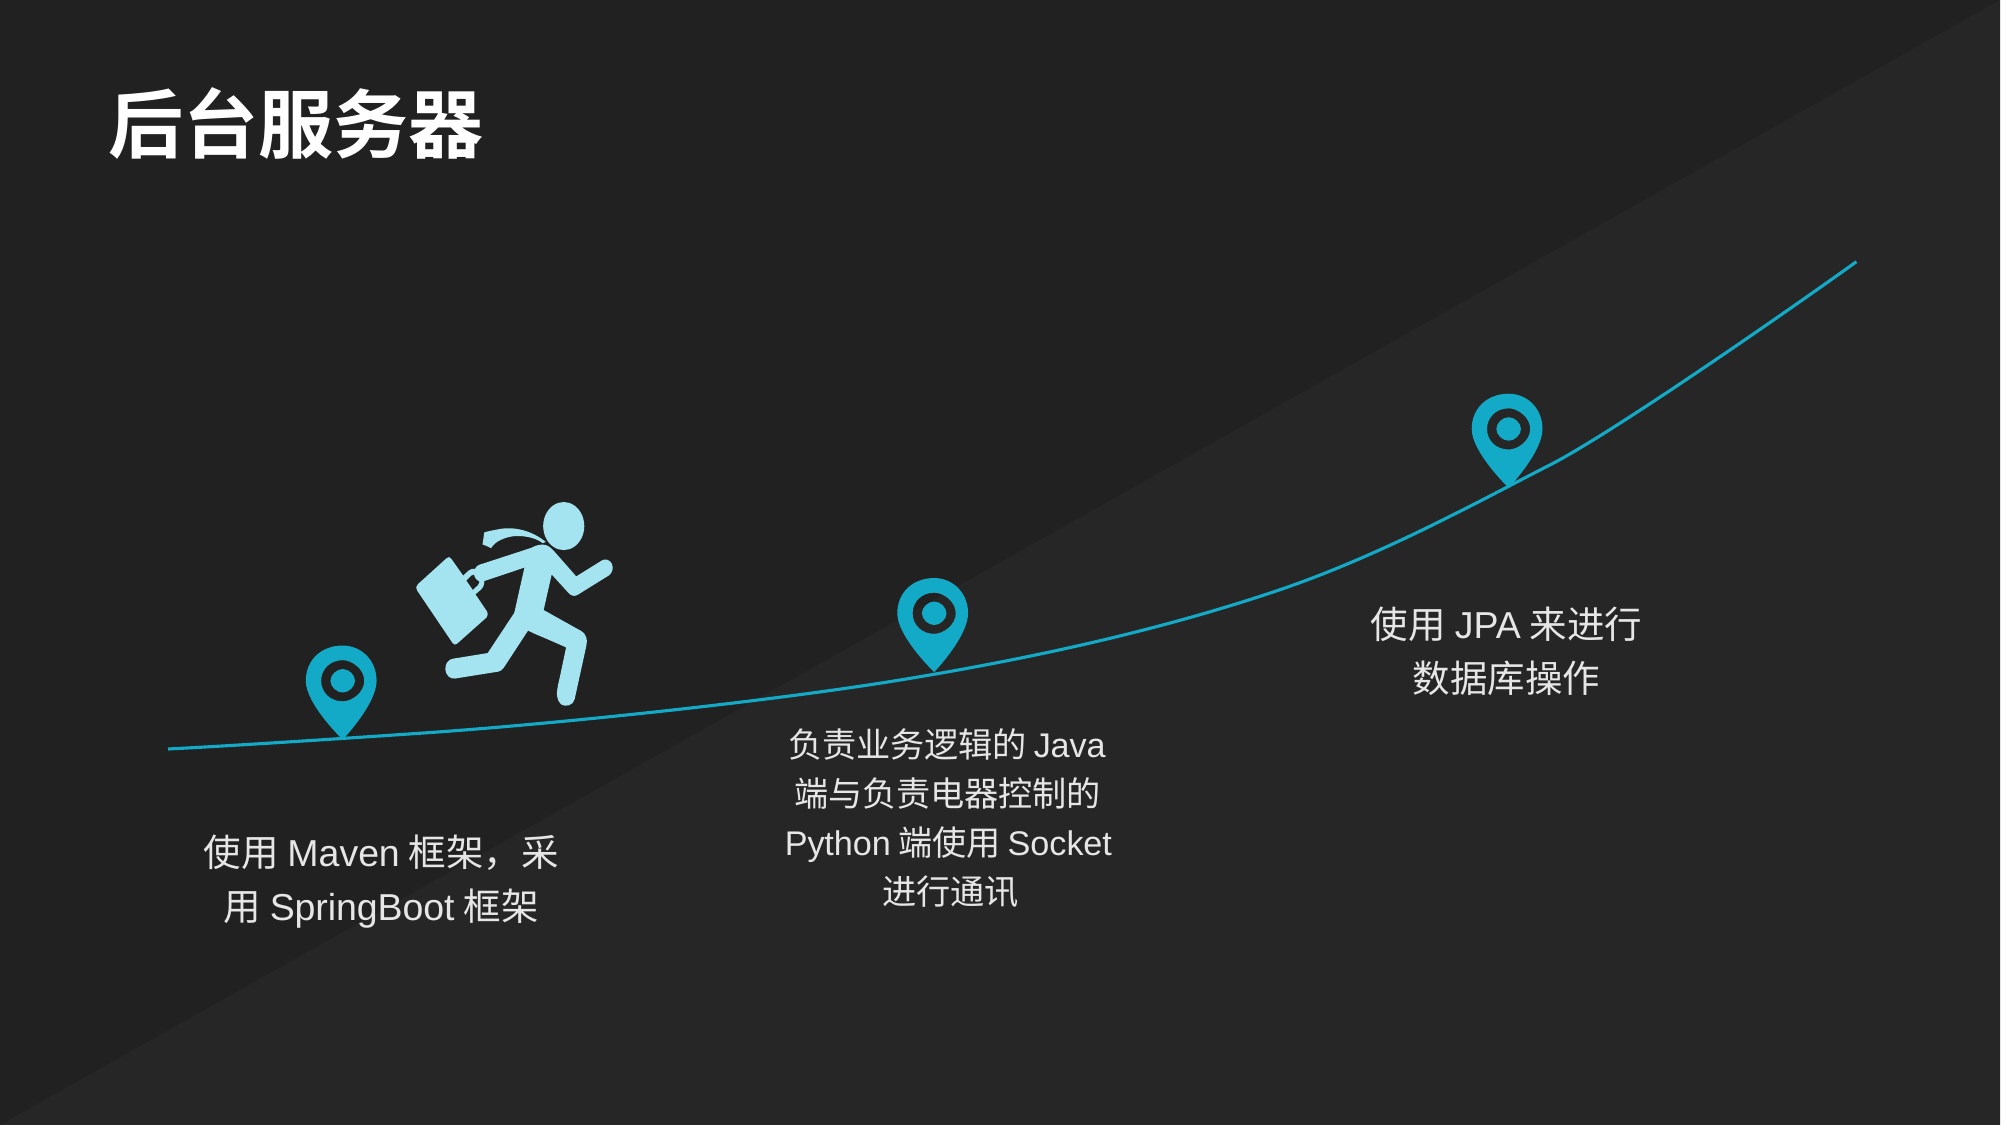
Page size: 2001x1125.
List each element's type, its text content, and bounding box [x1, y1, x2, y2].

text_box 使用JPA来进行数据库操作 [1343, 557, 1670, 735]
text_box [337, 694, 357, 701]
text_box [1471, 393, 1543, 488]
text_box 使用Maven框架，采用SpringBoot框架 [177, 785, 585, 963]
text_box [167, 706, 342, 751]
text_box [415, 501, 614, 707]
text_box 后台服务器 [93, 43, 1132, 201]
text_box [897, 578, 969, 673]
text_box [344, 260, 1858, 740]
text_box [305, 645, 377, 740]
text_box 负责业务逻辑的Java端与负责电器控制的Python端使用Socket进行通讯 [770, 707, 1132, 919]
